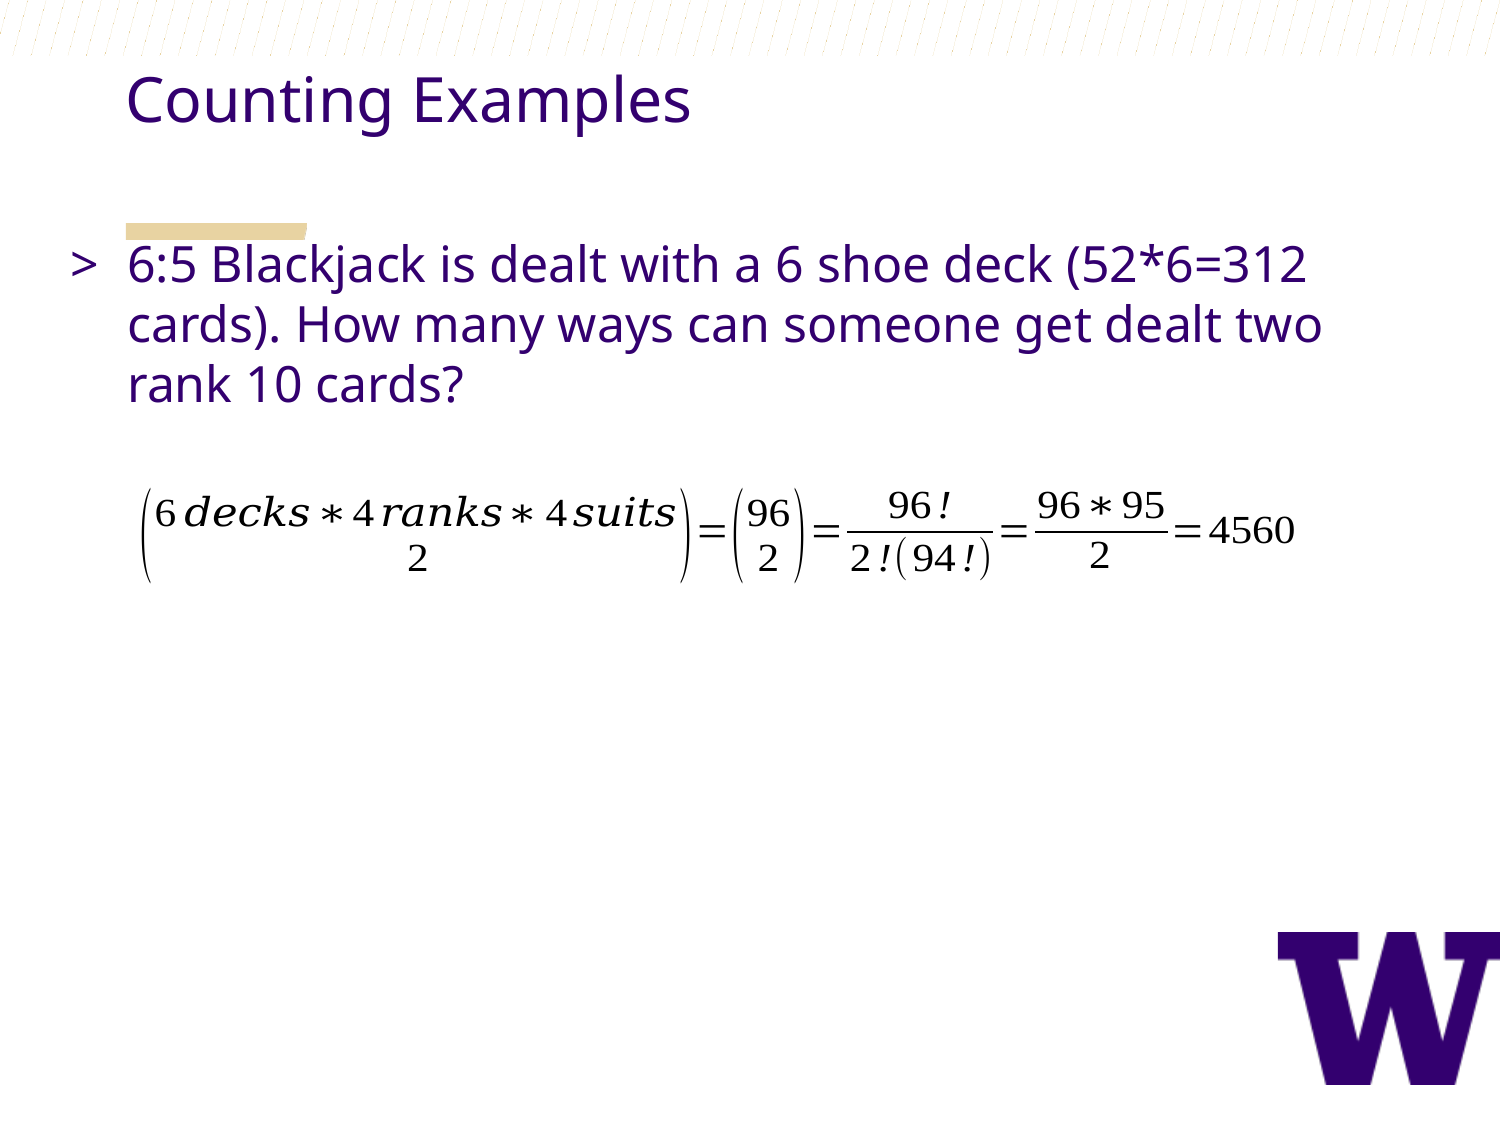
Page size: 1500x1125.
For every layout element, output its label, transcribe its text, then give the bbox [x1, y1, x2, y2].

picture [0, 0, 1500, 56]
list 6:5 Blackjack is dealt with a 6 shoe deck (52*6=312 cards). How many ways can someone get dealt two rank 10 cards? [56, 225, 1426, 422]
list Counting Examples [110, 60, 1453, 224]
